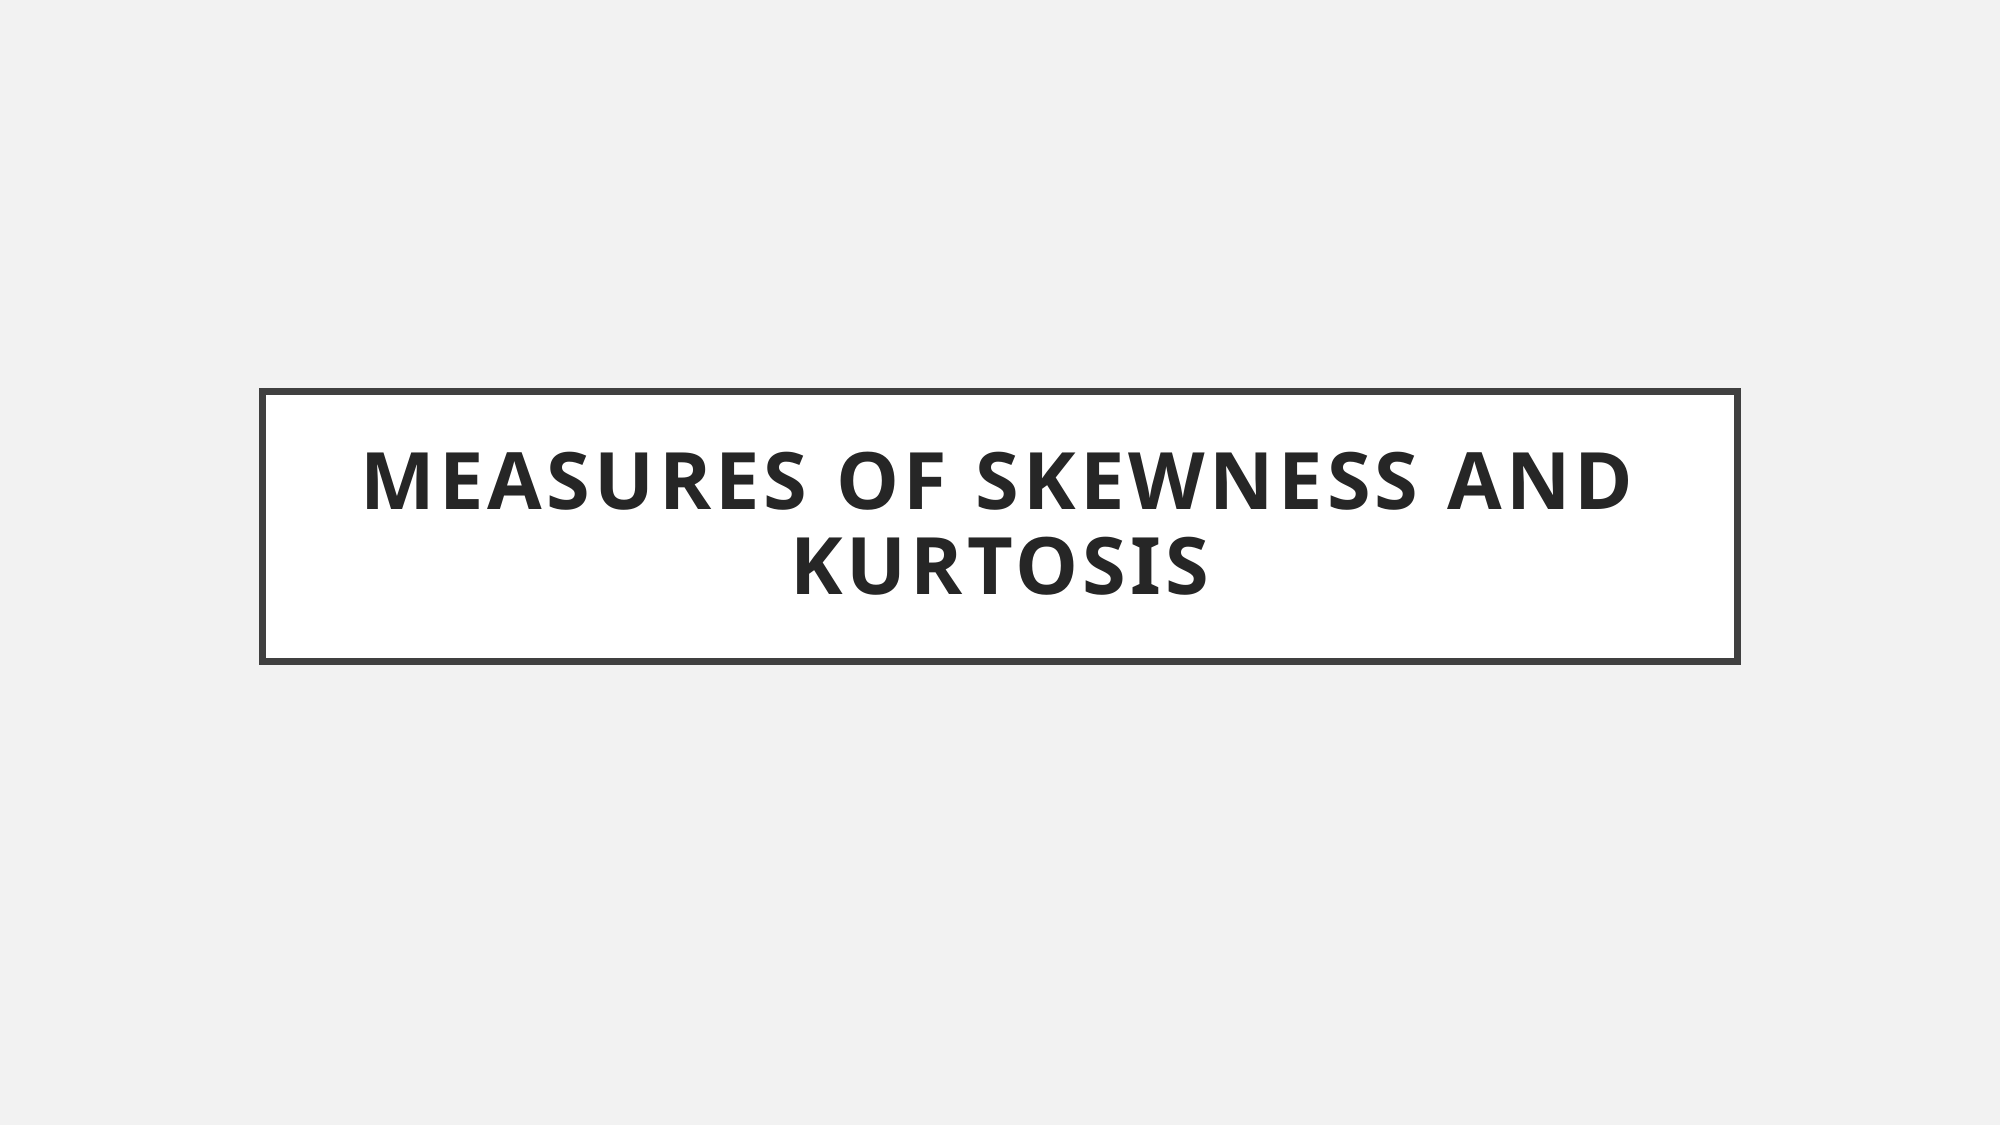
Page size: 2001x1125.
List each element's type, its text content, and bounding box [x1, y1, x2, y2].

title Measures of Skewness and Kurtosis [259, 388, 1741, 665]
